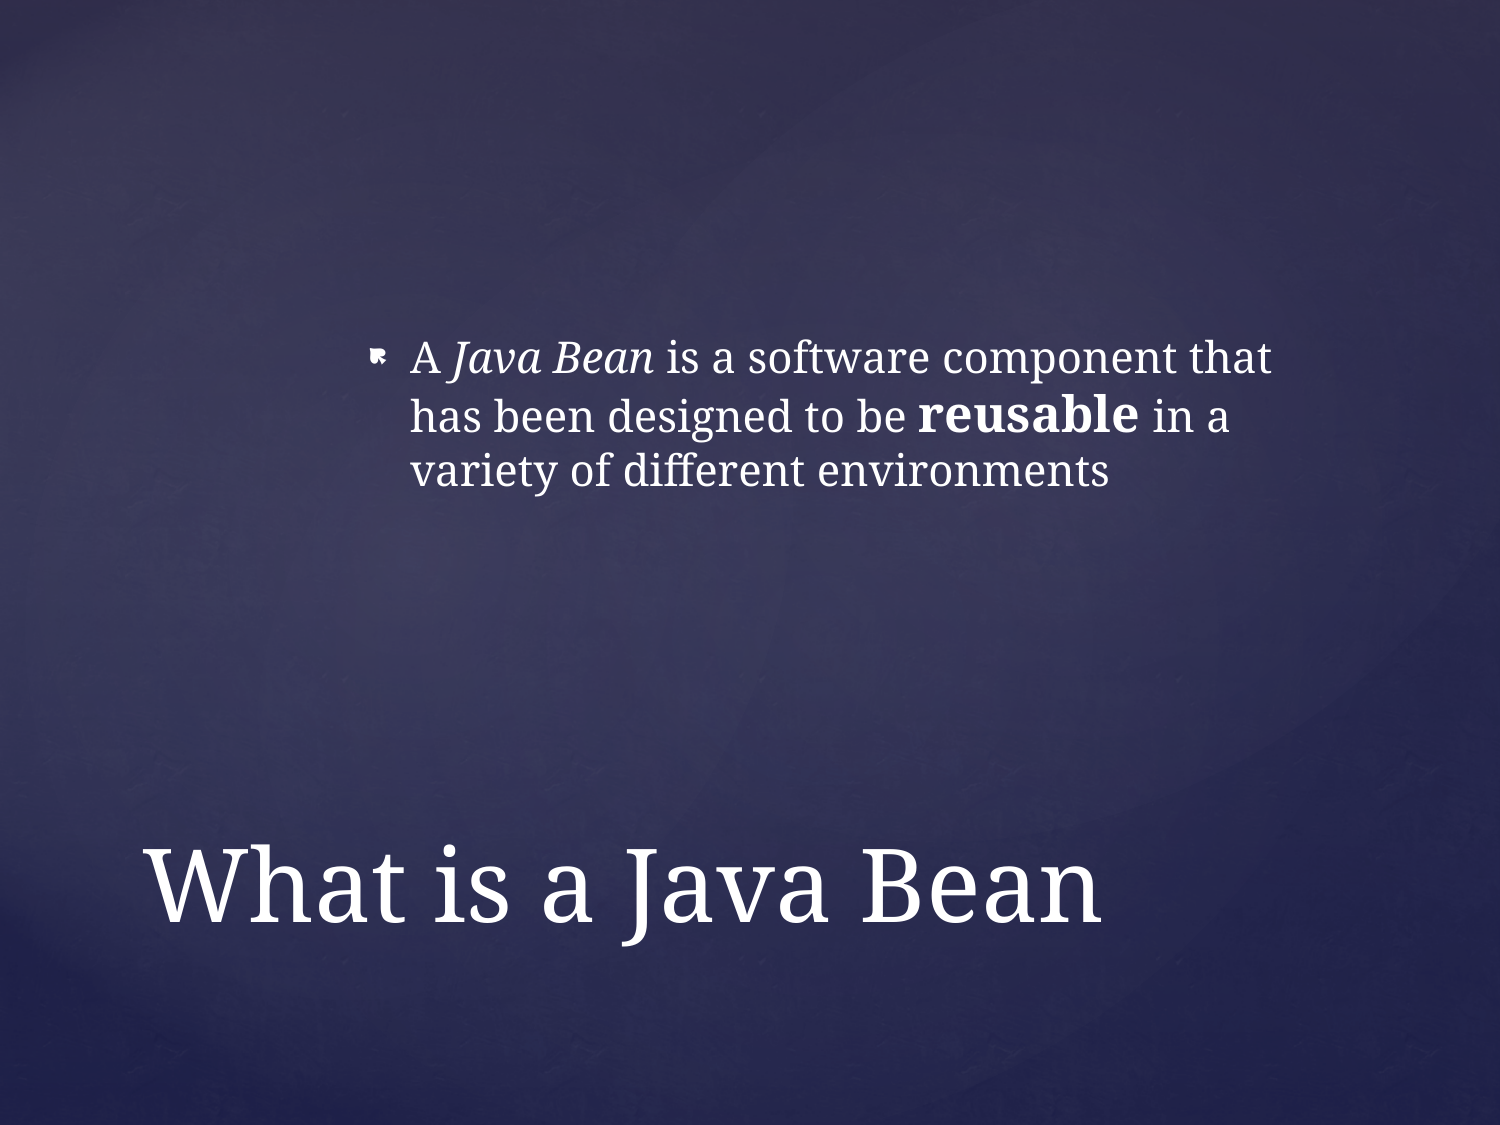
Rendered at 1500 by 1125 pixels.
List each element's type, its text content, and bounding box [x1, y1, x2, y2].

title What is a Java Bean [127, 800, 1365, 950]
list A Java Bean is a software component that has been designed to be reusable in a variety of different environments [350, 112, 1350, 713]
